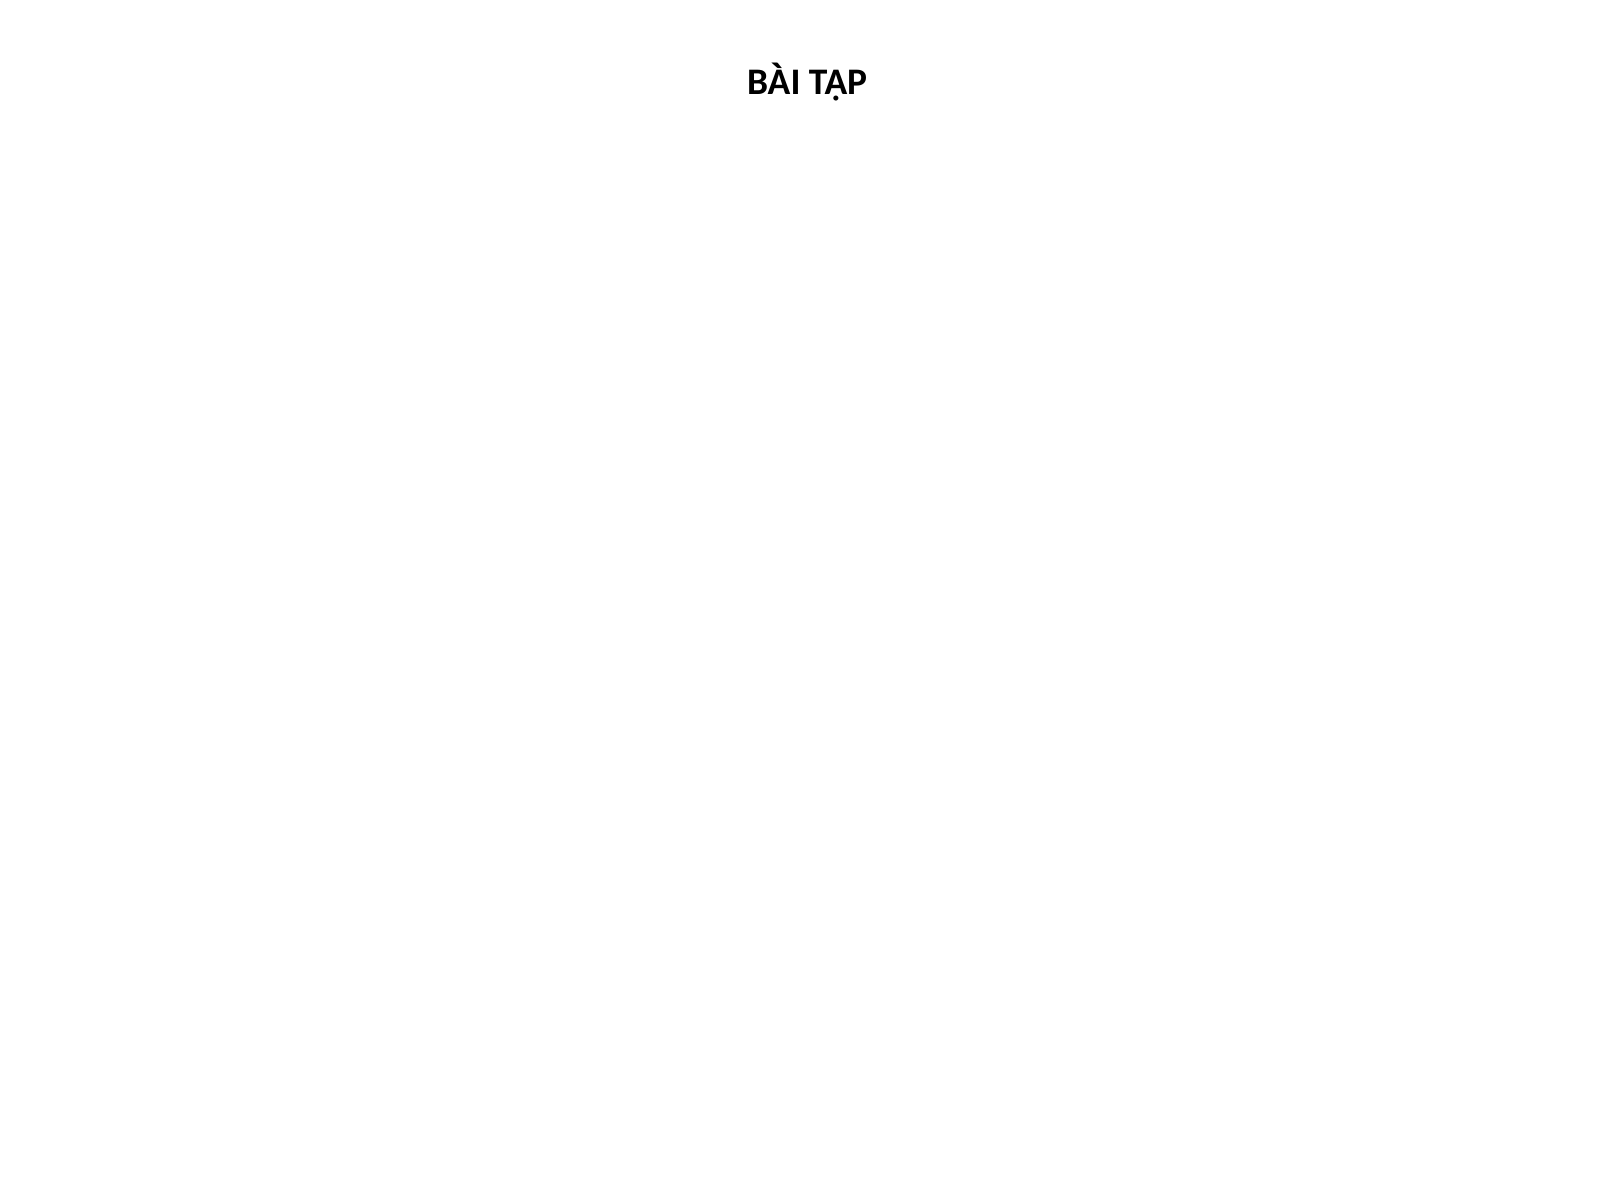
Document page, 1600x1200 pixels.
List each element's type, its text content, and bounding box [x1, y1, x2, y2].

text_box BÀI TẬP [732, 49, 883, 110]
